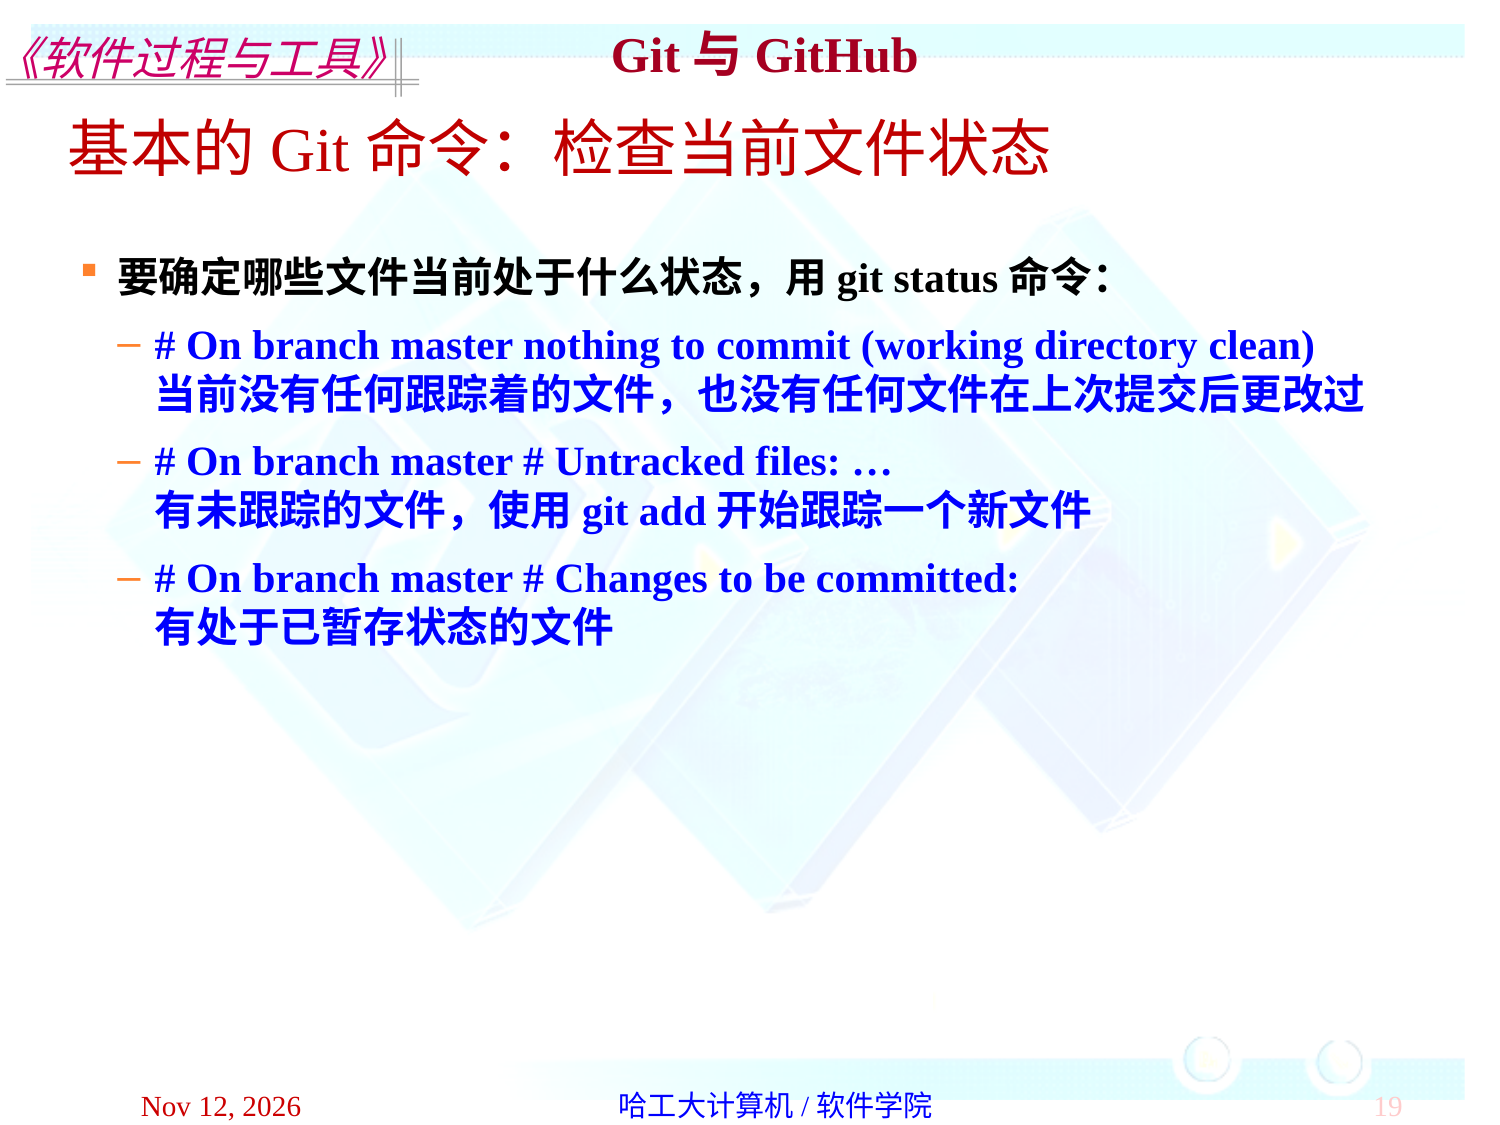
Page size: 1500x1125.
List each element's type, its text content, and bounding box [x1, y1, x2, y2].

text_box 基本的Git命令：检查当前文件状态 [53, 101, 1447, 209]
text_box 要确定哪些文件当前处于什么状态，用git status命令： # On branch master nothing to commit (working directory clean) 当前没有任何跟踪着的文件，也没有任何文件在上次提交后更改过 # On branch master # Untracked files: … 有未跟踪的文件，使用git add开始跟踪一个新文件 # On branch master # Changes to be committed: 有处于已暂存状态的文件 [64, 243, 1412, 1083]
text_box Git与GitHub [389, 15, 1140, 90]
